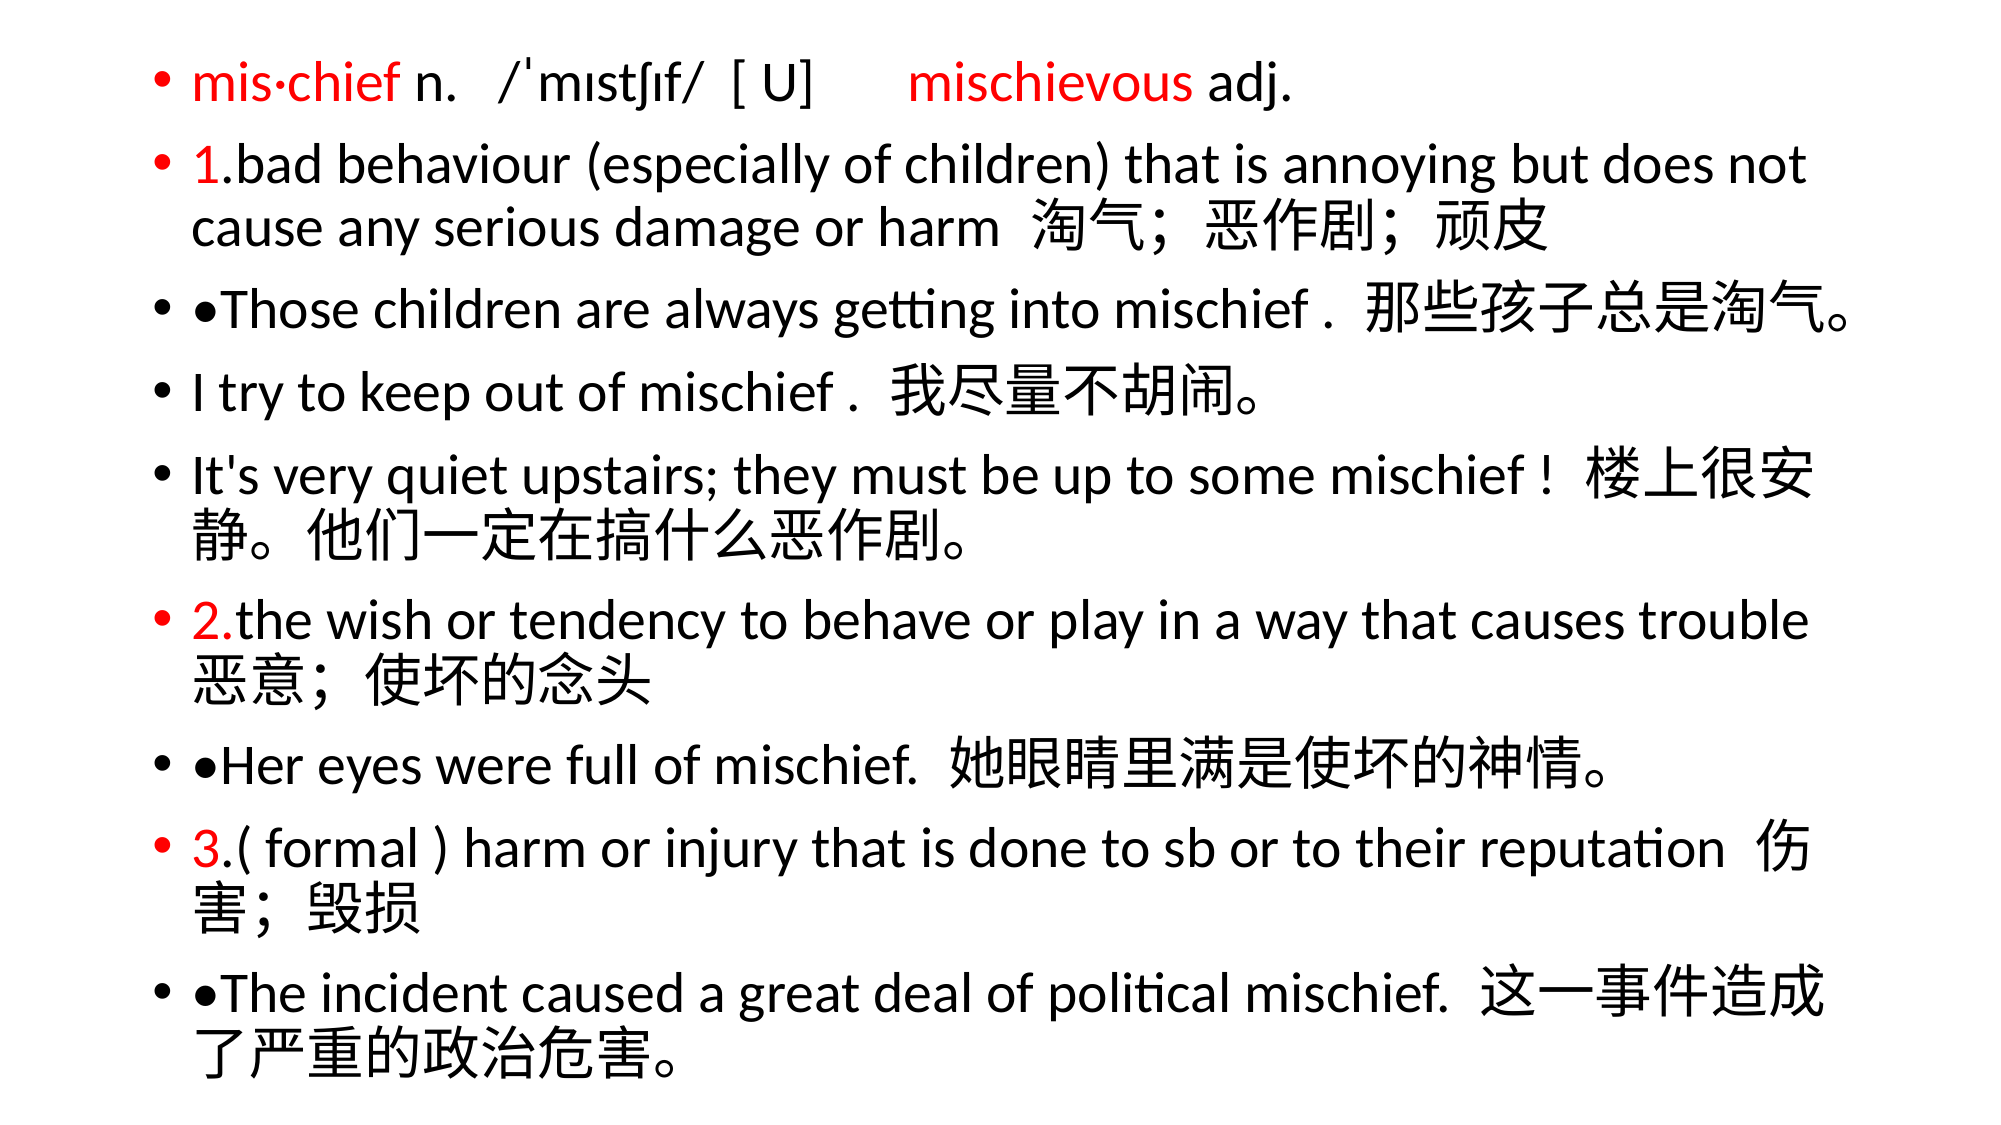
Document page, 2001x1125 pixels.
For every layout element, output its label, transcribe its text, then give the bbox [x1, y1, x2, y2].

list mis·chief n. /ˈmɪstʃɪf/ [ U] mischievous adj. 1.bad behaviour (especially of children) that is annoying but does not cause any serious damage or harm 淘气；恶作剧；顽皮 •Those children are always getting into mischief . 那些孩子总是淘气。 I try to keep out of mischief . 我尽量不胡闹。 It's very quiet upstairs; they must be up to some mischief ! 楼上很安静。他们一定在搞什么恶作剧。 2.the wish or tendency to behave or play in a way that causes trouble 恶意；使坏的念头 •Her eyes were full of mischief. 她眼睛里满是使坏的神情。 3.( formal ) harm or injury that is done to sb or to their reputation 伤害；毁损 •The incident caused a great deal of political mischief. 这一事件造成了严重的政治危害。 [137, 43, 1863, 1095]
